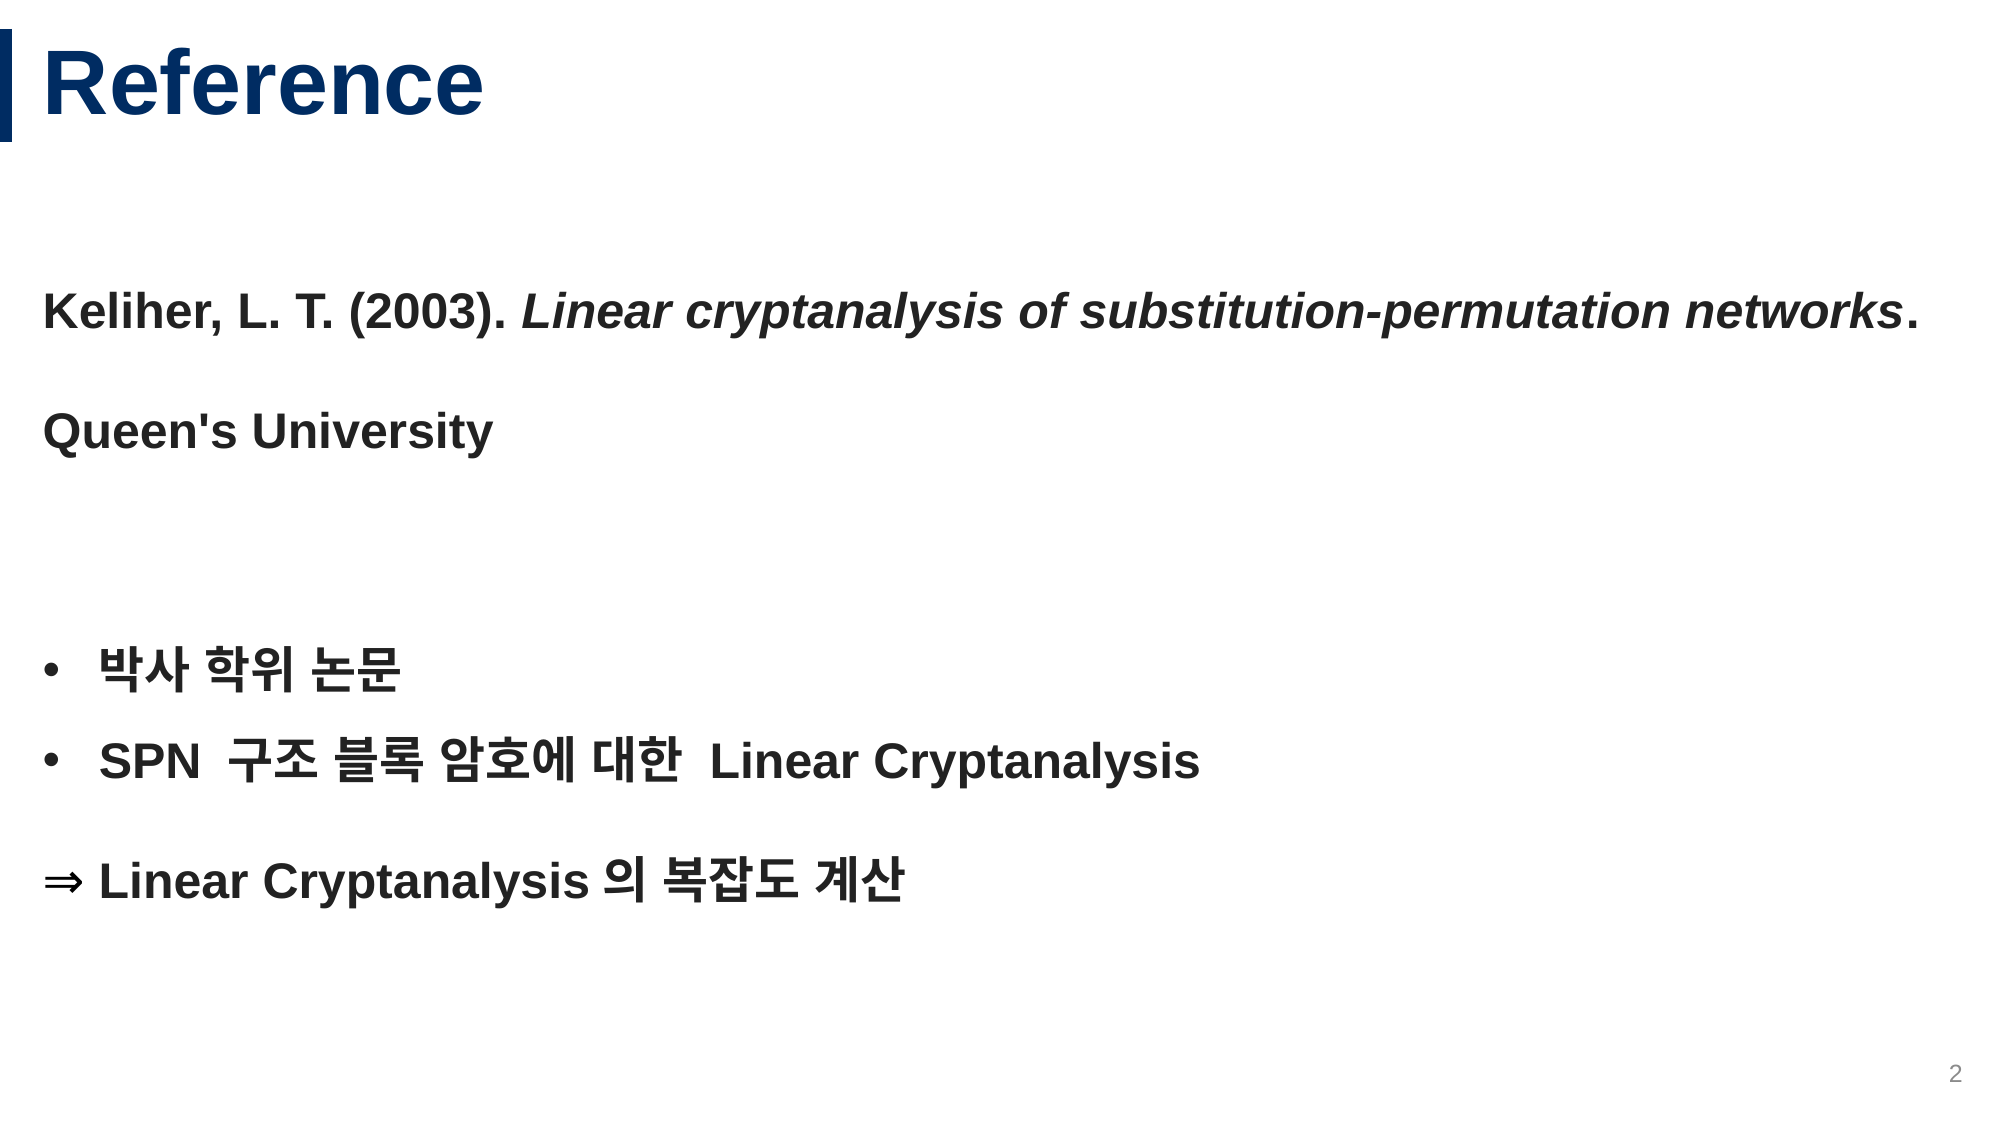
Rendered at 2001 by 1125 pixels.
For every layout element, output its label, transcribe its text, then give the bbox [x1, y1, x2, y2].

text_box Keliher, L. T. (2003). Linear cryptanalysis of substitution-permutation networks. Queen's University 박사 학위 논문 SPN 구조 블록 암호에 대한 Linear Cryptanalysis ⇒ Linear Cryptanalysis의 복잡도 계산 [27, 211, 2000, 917]
slide_number 2 [1527, 1042, 1978, 1103]
title Reference [27, 28, 2000, 142]
